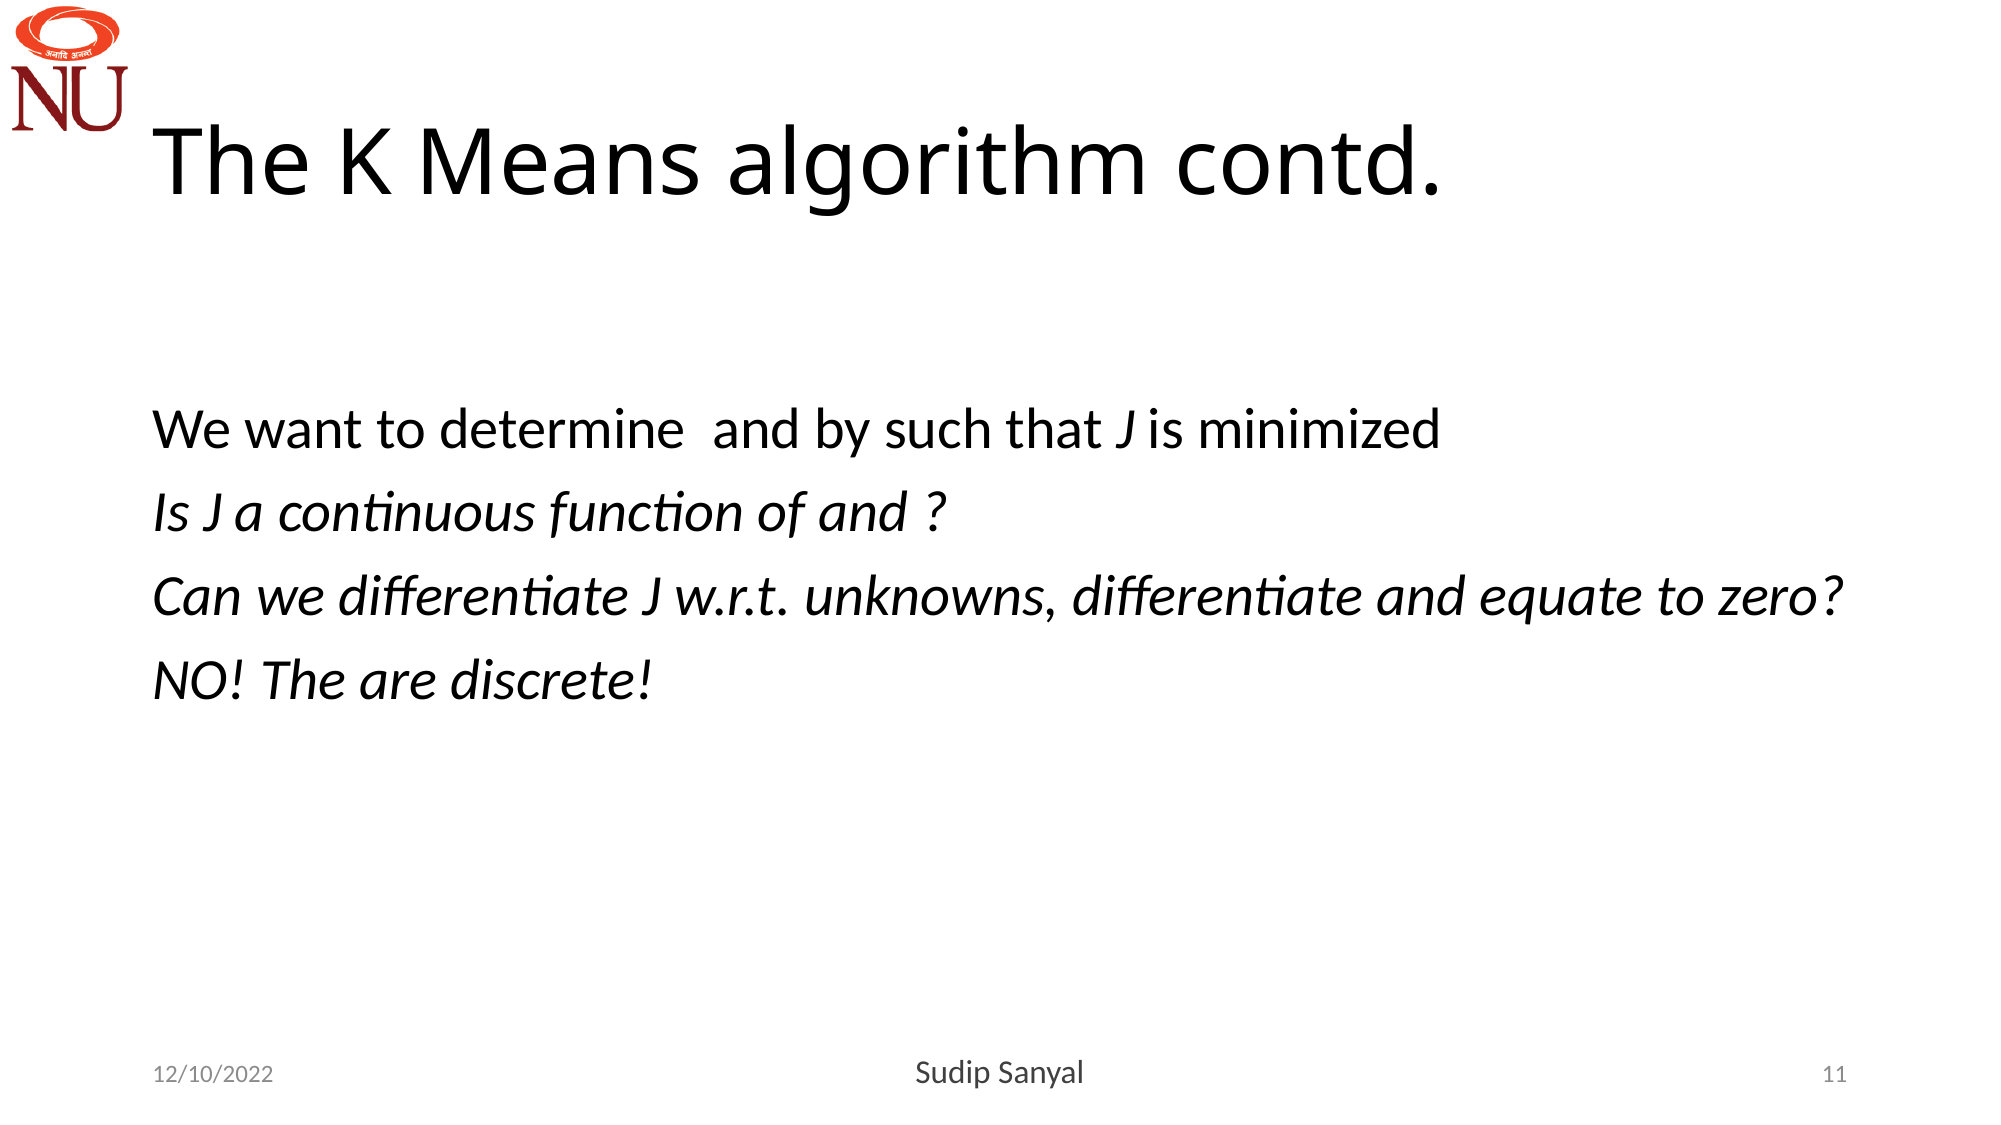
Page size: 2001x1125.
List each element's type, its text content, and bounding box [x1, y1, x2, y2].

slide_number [137, 1042, 588, 1103]
picture [0, 1, 140, 141]
footer Sudip Sanyal [662, 1042, 1338, 1103]
title The K Means algorithm contd. [137, 59, 1863, 271]
slide_number 11 [1412, 1042, 1863, 1103]
